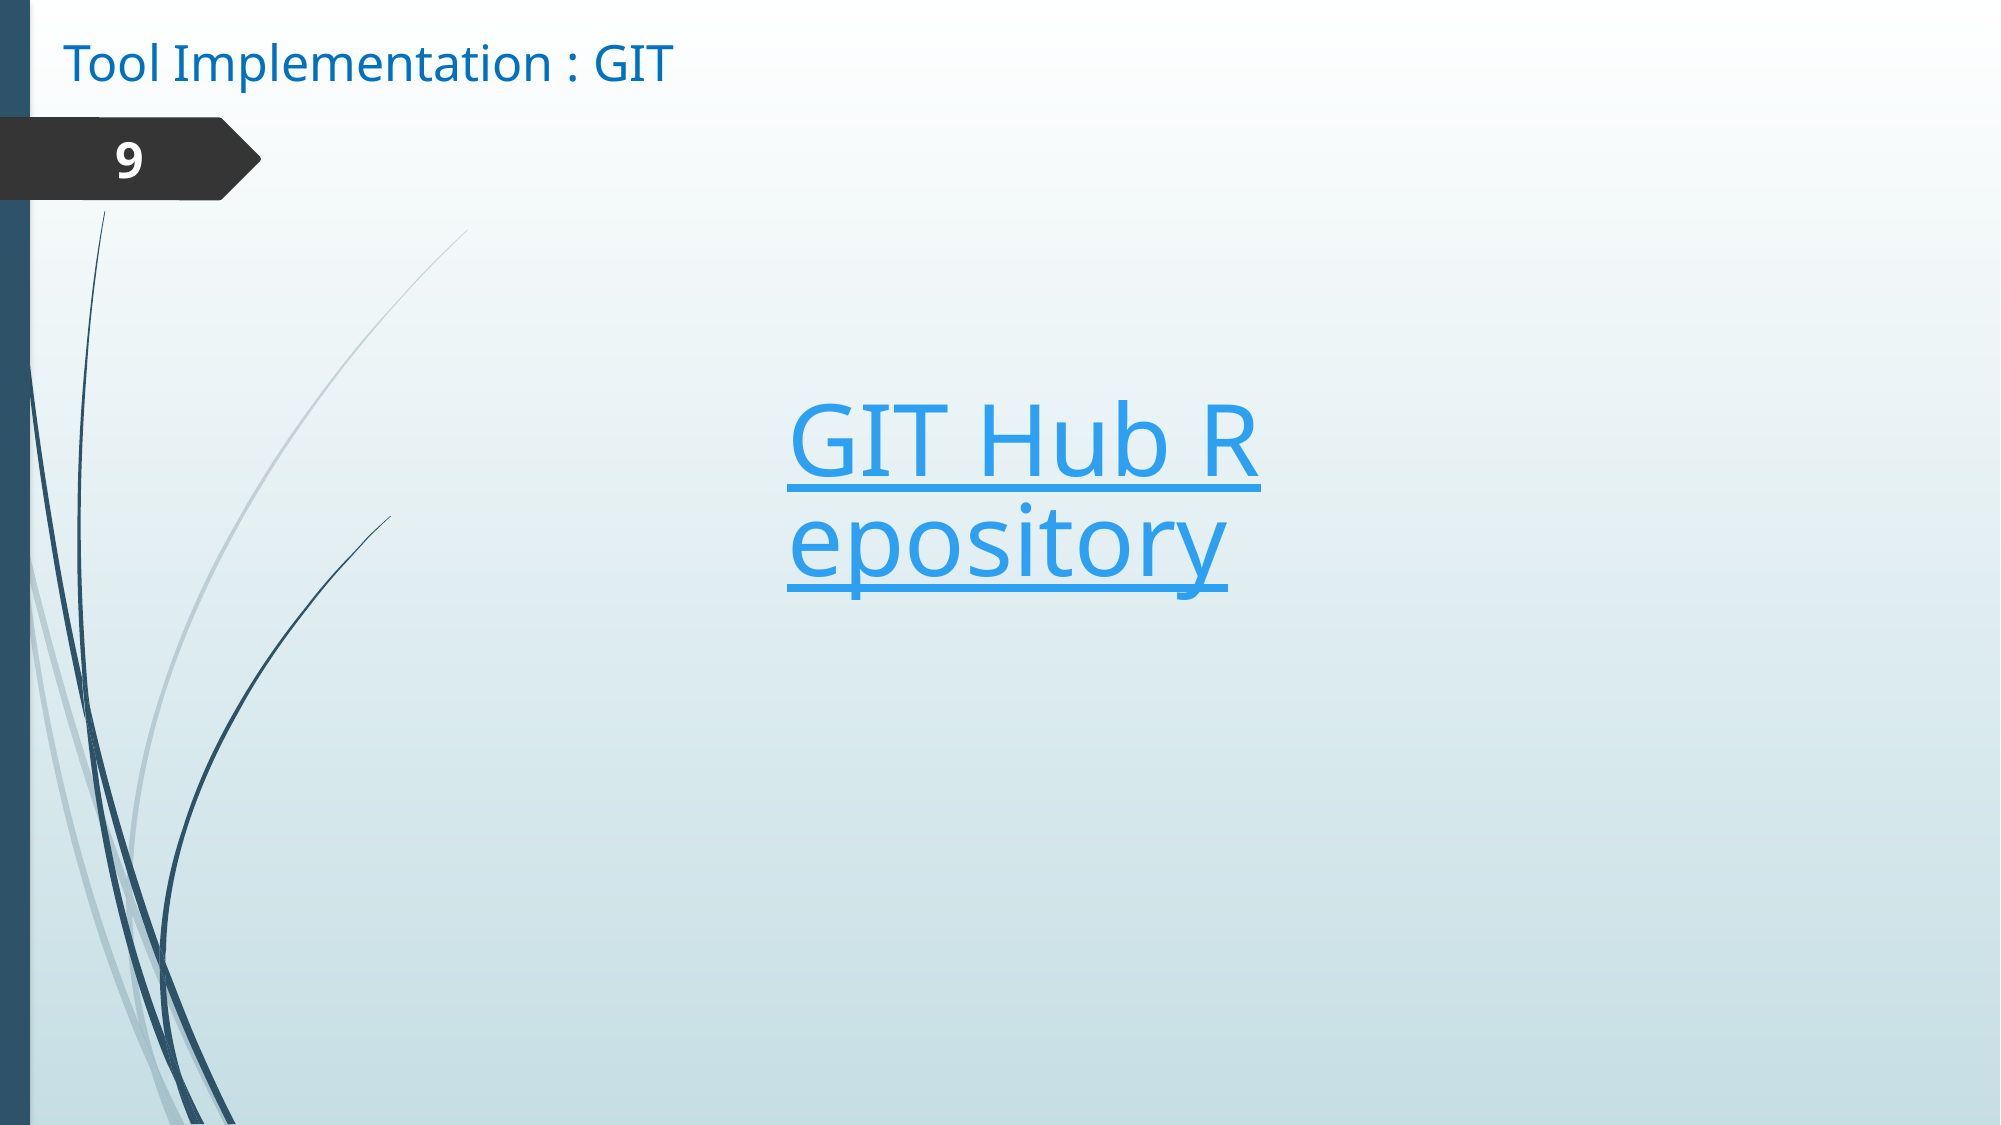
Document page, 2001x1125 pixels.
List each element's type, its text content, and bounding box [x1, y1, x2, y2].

text_box GIT Hub Repository [772, 369, 1310, 521]
text_box Tool Implementation : GIT [48, 23, 690, 99]
text_box 9 [100, 120, 160, 196]
